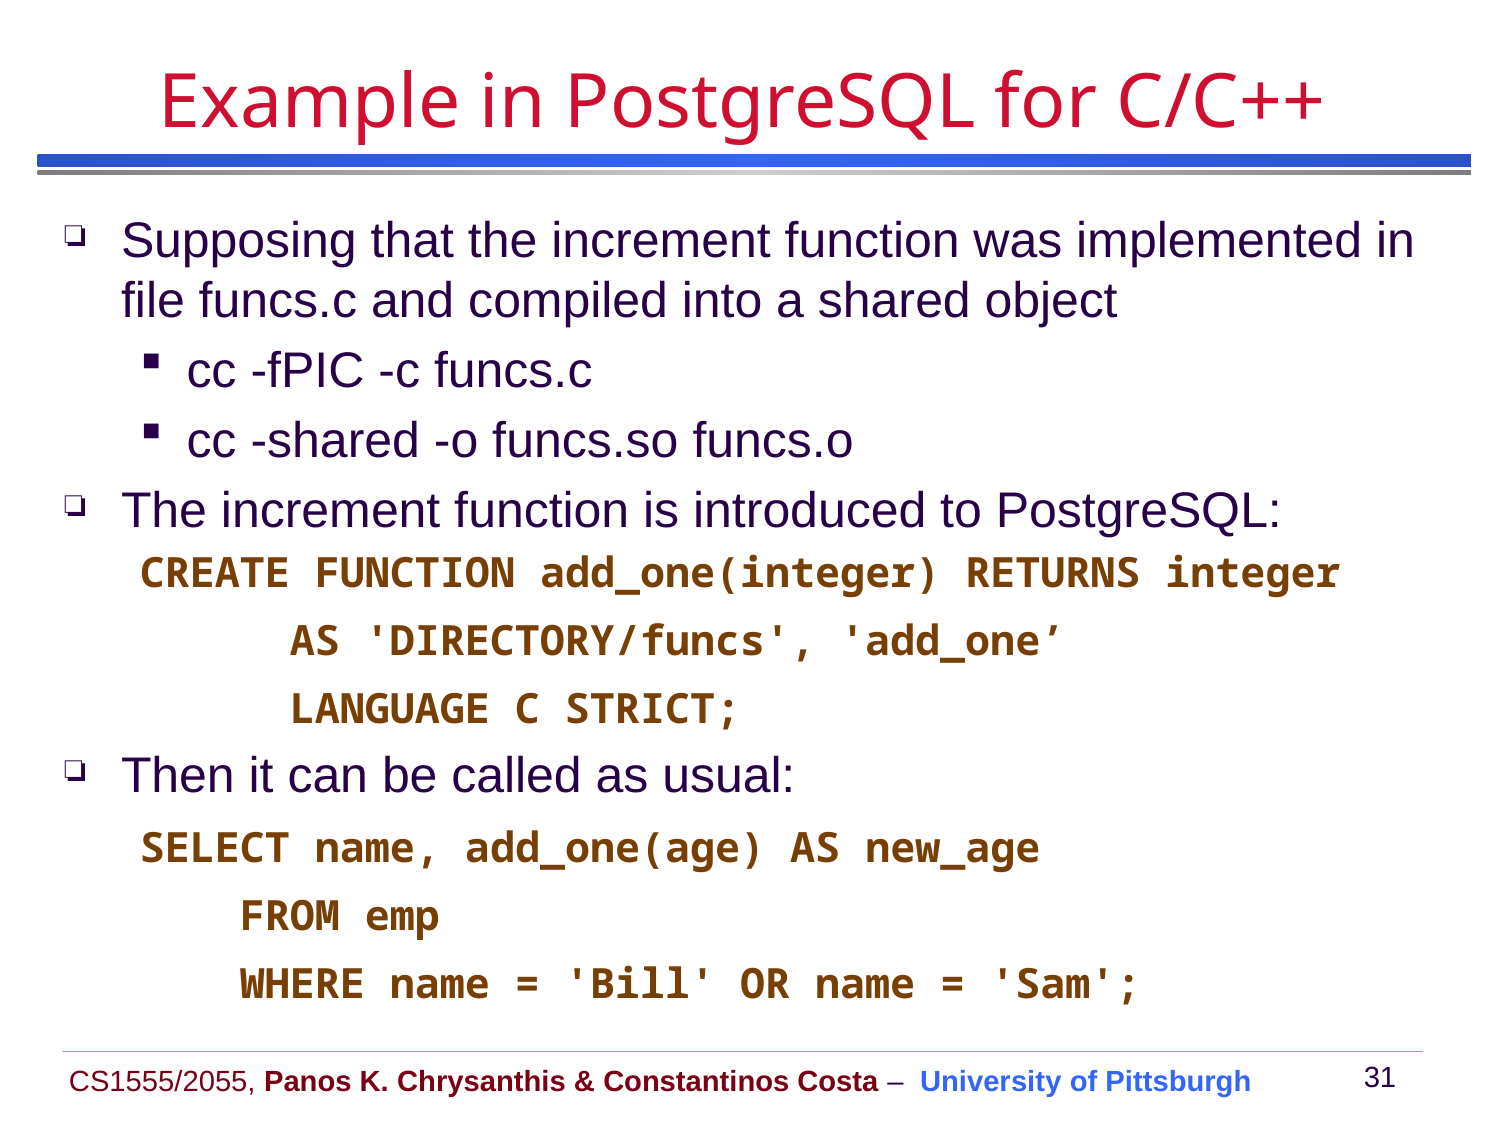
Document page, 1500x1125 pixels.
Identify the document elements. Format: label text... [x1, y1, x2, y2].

title Example in PostgreSQL for C/C++ [0, 62, 1486, 150]
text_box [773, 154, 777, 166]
list Supposing that the increment function was implemented in file funcs.c and compiled into a shared object cc -fPIC -c funcs.c cc -shared -o funcs.so funcs.o The increment function is introduced to PostgreSQL: CREATE FUNCTION add_one(integer) RETURNS integer AS 'DIRECTORY/funcs', 'add_one’ LANGUAGE C STRICT; Then it can be called as usual: SELECT name, add_one(age) AS new_age FROM emp WHERE name = 'Bill' OR name = 'Sam'; [50, 200, 1438, 1013]
